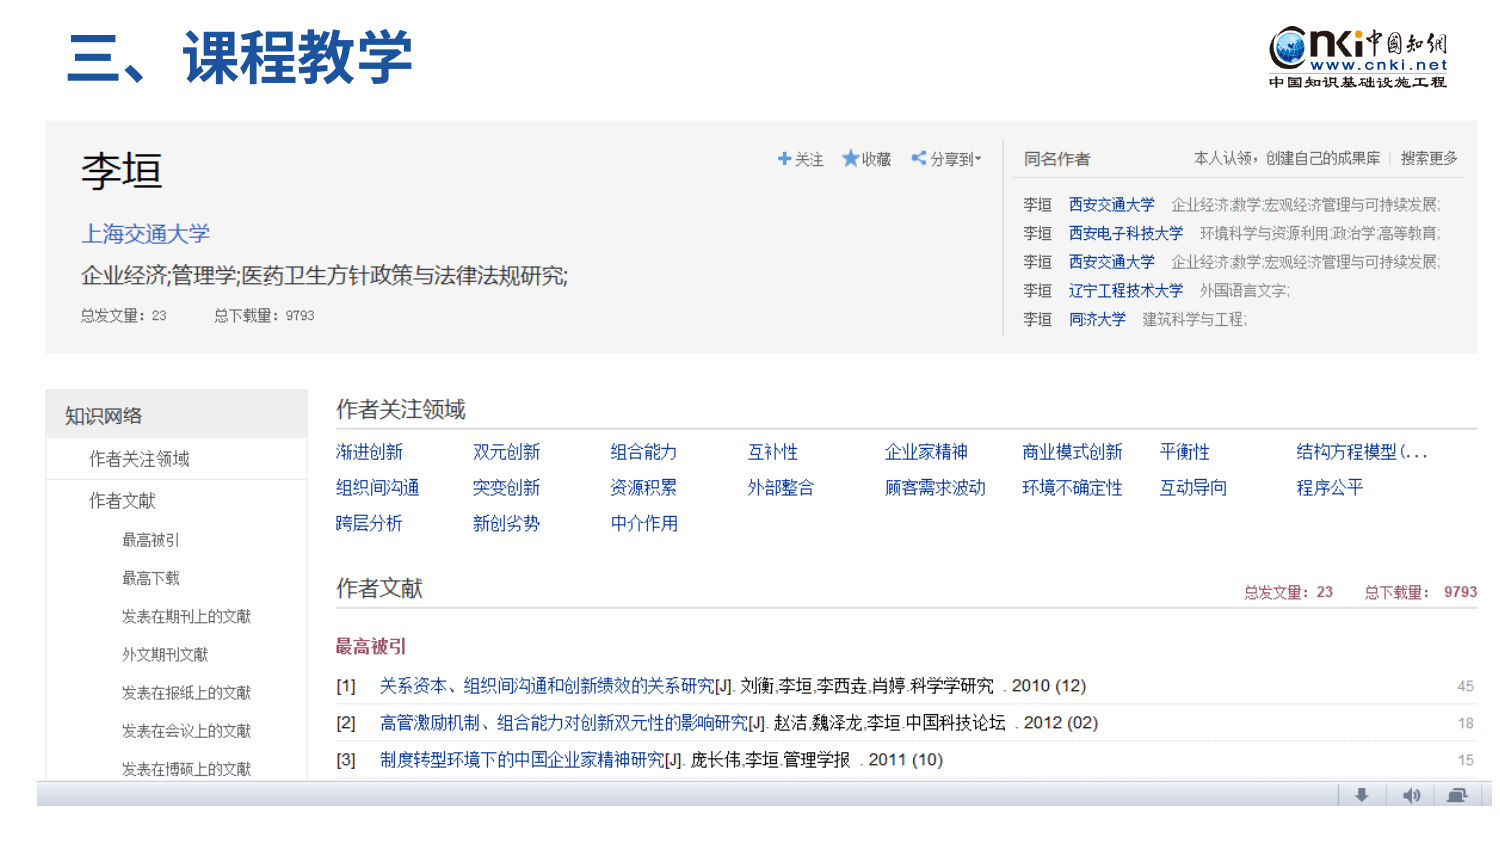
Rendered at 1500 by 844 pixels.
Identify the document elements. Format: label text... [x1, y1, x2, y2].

text_box 三、课程教学 [49, 20, 550, 93]
picture [1269, 26, 1447, 88]
picture [37, 103, 1493, 807]
